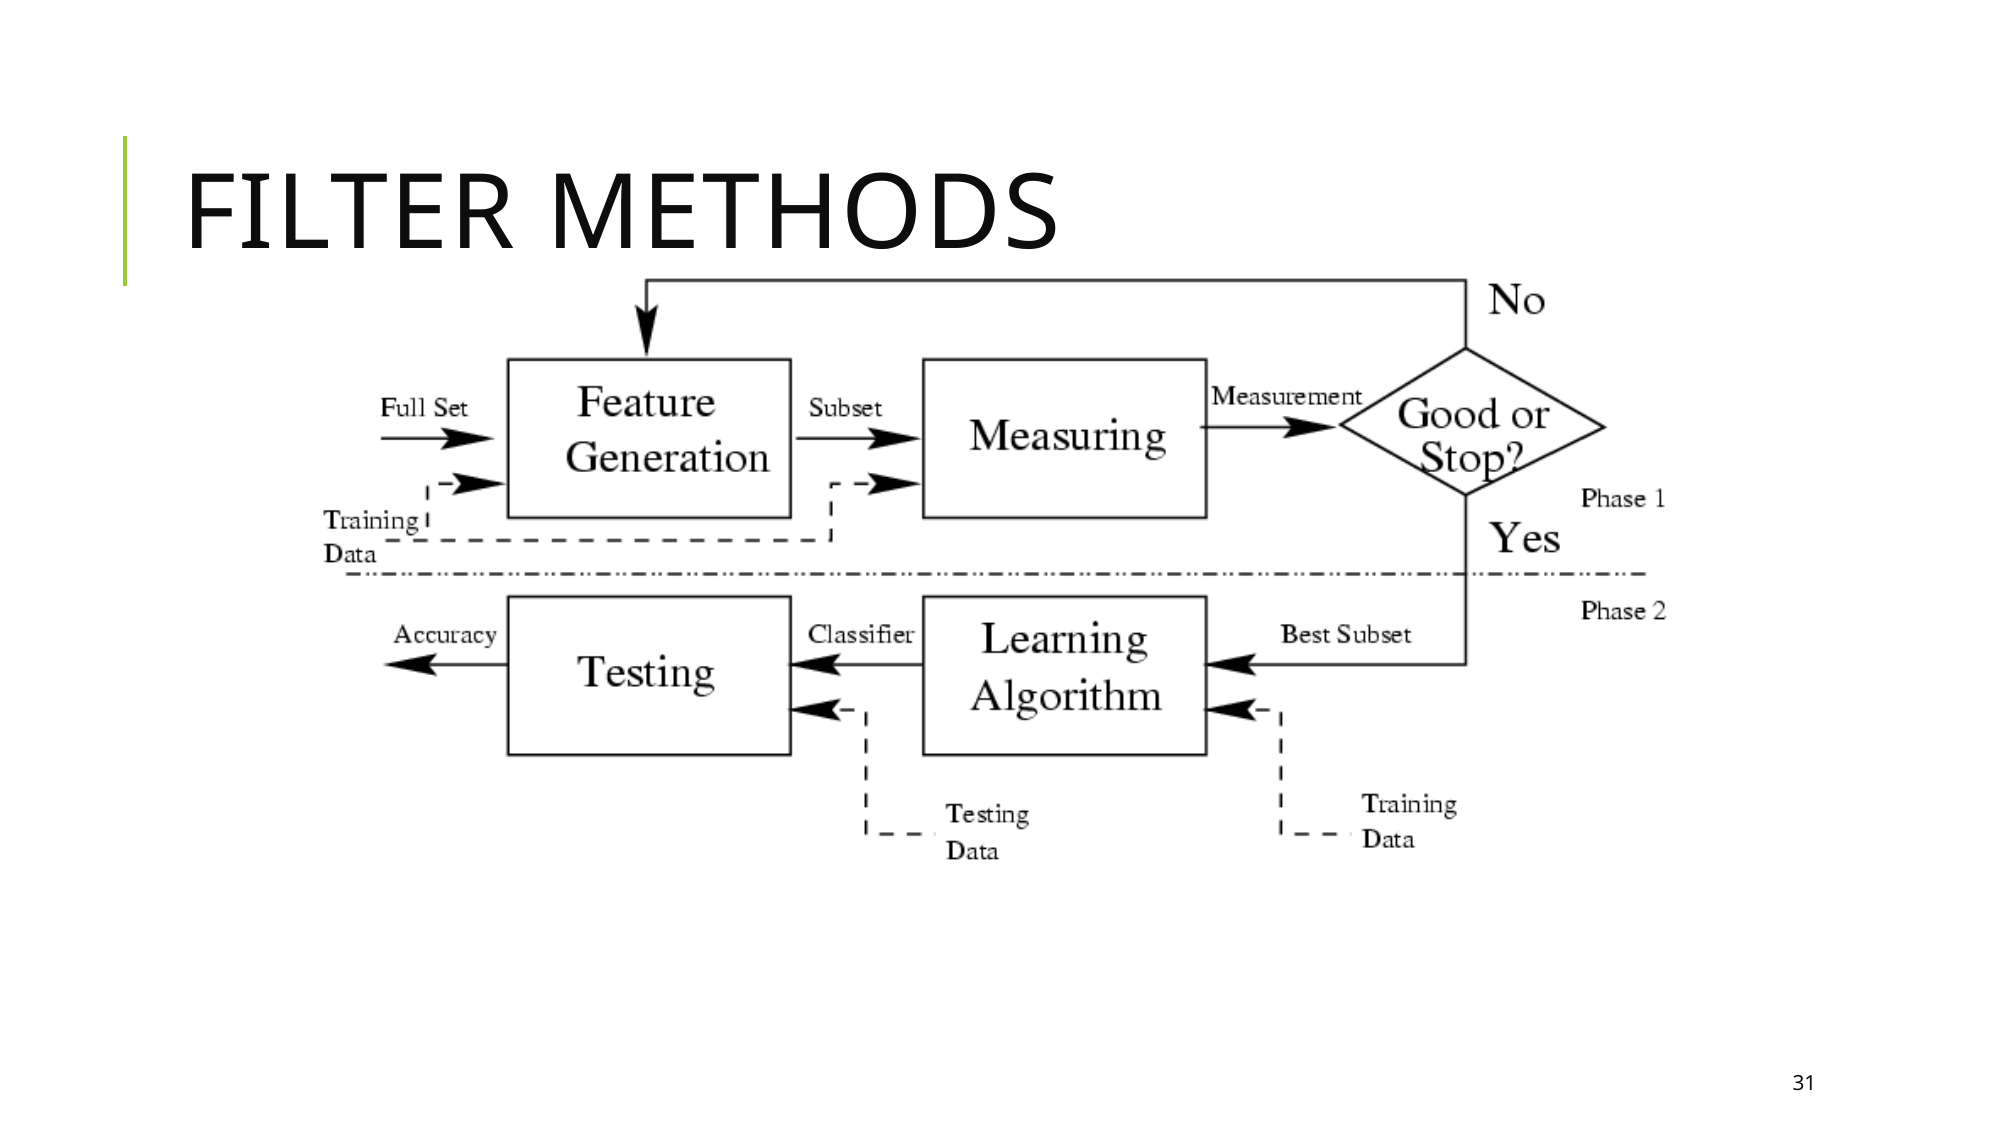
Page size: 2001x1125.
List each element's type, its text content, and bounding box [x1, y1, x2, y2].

slide_number 31 [1777, 1061, 1938, 1107]
picture [312, 274, 1676, 863]
title Filter Methods [168, 96, 1763, 342]
